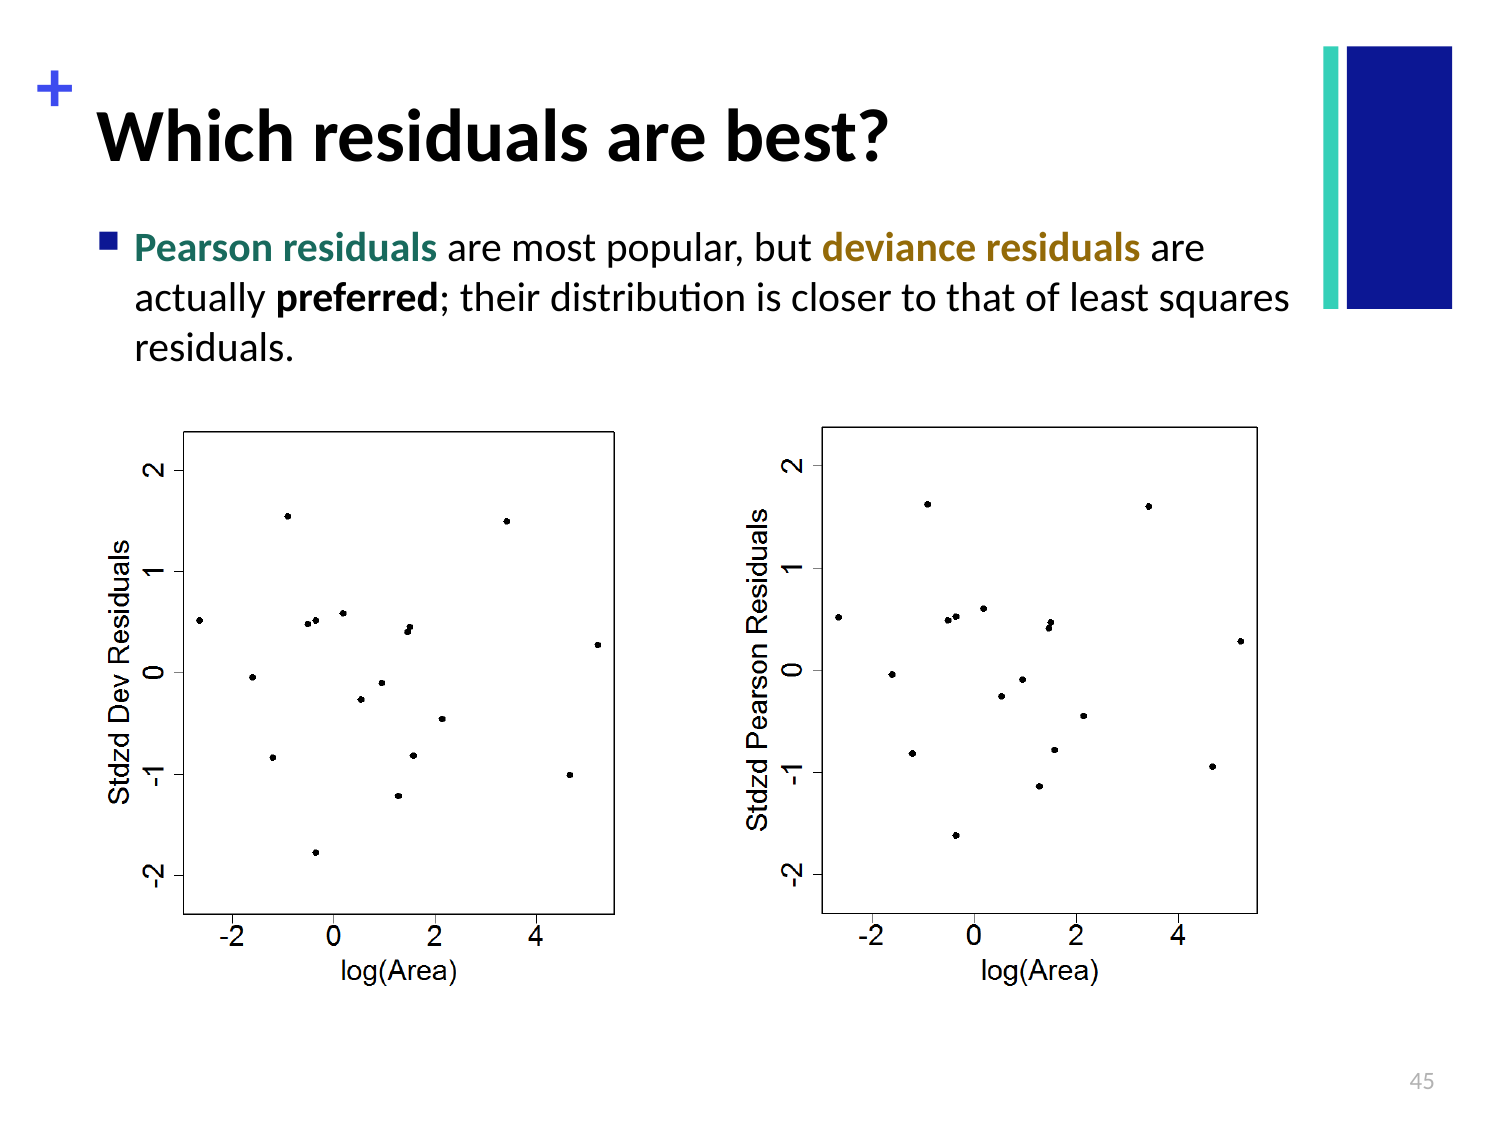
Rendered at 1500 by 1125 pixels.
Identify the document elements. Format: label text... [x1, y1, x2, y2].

slide_number 45 [1100, 1050, 1450, 1110]
picture [96, 397, 701, 1001]
list Pearson residuals are most popular, but deviance residuals are actually preferred; their distribution is closer to that of least squares residuals. [81, 212, 1322, 906]
title Which residuals are best? [81, 79, 1322, 212]
picture [734, 391, 1345, 1001]
